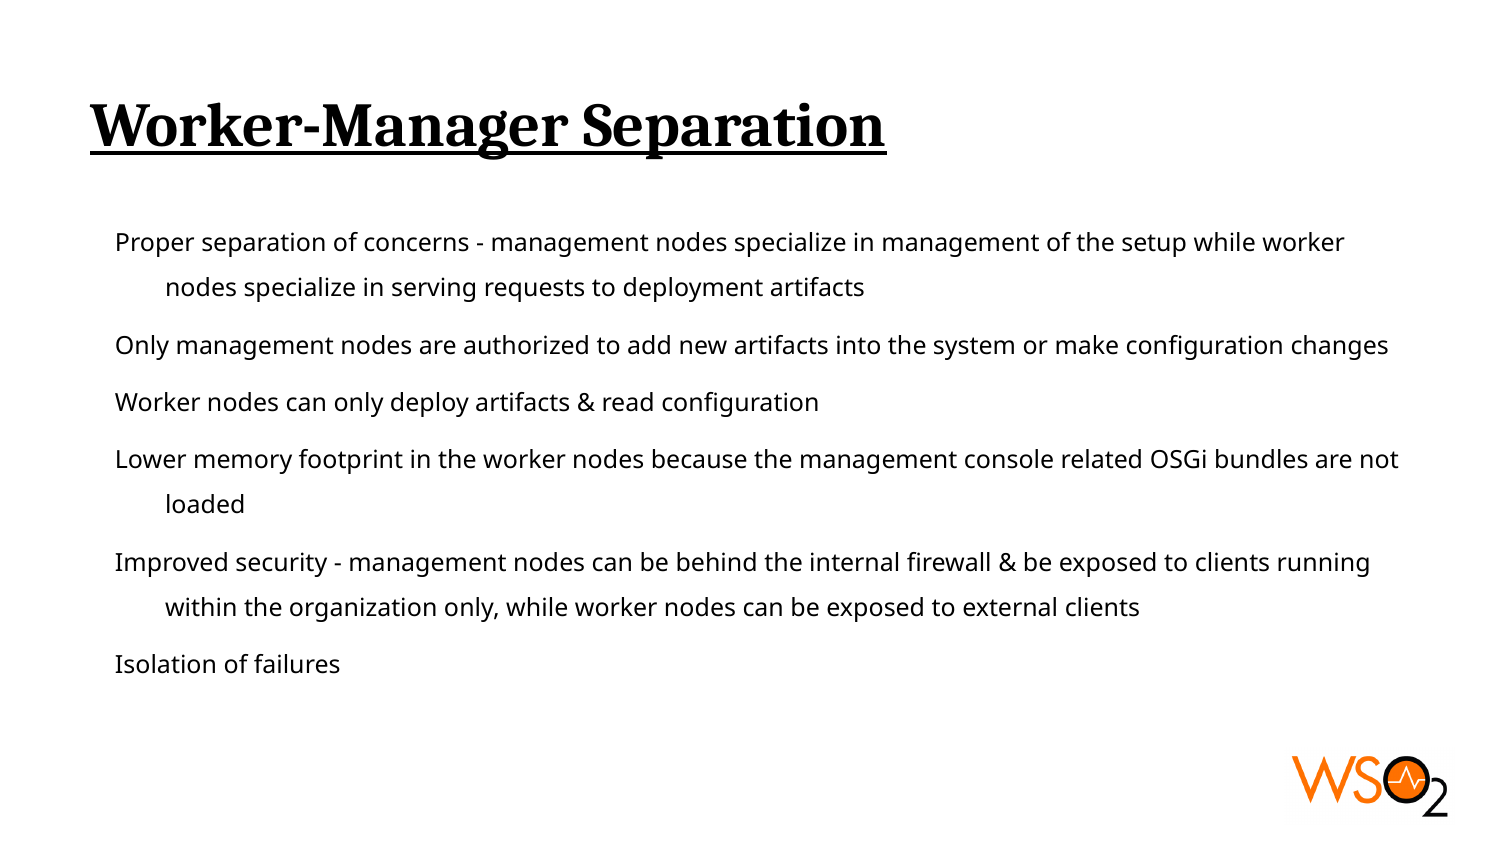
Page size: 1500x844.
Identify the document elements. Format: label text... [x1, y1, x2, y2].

list Proper separation of concerns - management nodes specialize in management of the setup while worker nodes specialize in serving requests to deployment artifacts Only management nodes are authorized to add new artifacts into the system or make configuration changes Worker nodes can only deploy artifacts & read configuration Lower memory footprint in the worker nodes because the management console related OSGi bundles are not loaded Improved security - management nodes can be behind the internal firewall & be exposed to clients running within the organization only, while worker nodes can be exposed to external clients Isolation of failures [75, 196, 1425, 808]
title Worker-Manager Separation [75, 33, 1425, 175]
picture [1283, 747, 1456, 825]
